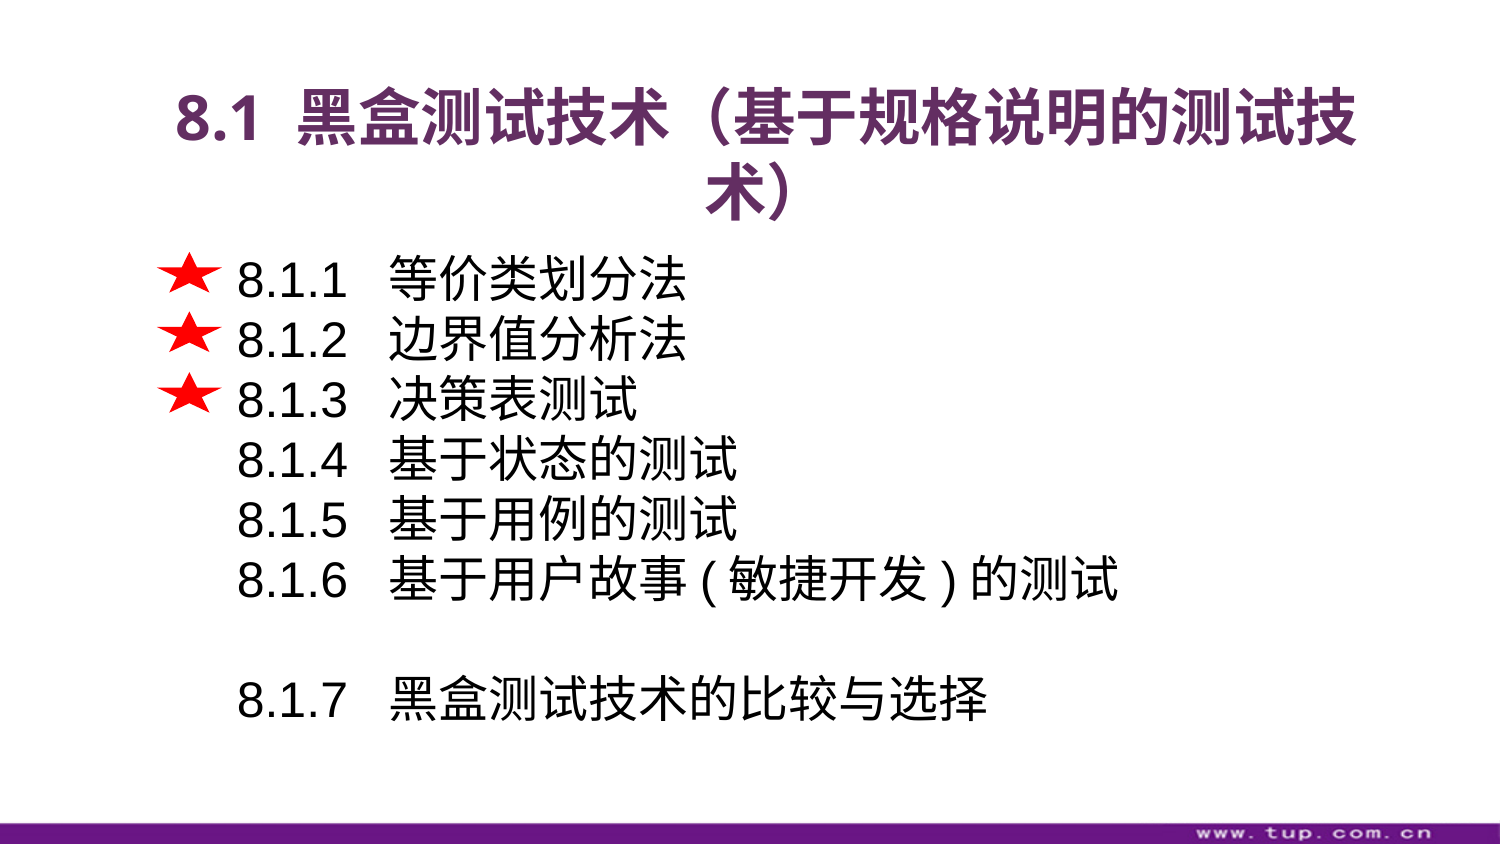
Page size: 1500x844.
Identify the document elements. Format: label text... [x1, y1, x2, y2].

text_box 8.1.1 等价类划分法 8.1.2 边界值分析法 8.1.3 决策表测试 8.1.4 基于状态的测试 8.1.5 基于用例的测试 8.1.6 基于用户故事(敏捷开发)的测试 8.1.7 黑盒测试技术的比较与选择 [222, 240, 1184, 735]
text_box 8.1 黑盒测试技术（基于规格说明的测试技术） [122, 70, 1411, 168]
picture [0, 820, 1500, 844]
text_box [156, 372, 222, 413]
text_box [156, 311, 222, 353]
text_box [156, 251, 222, 293]
